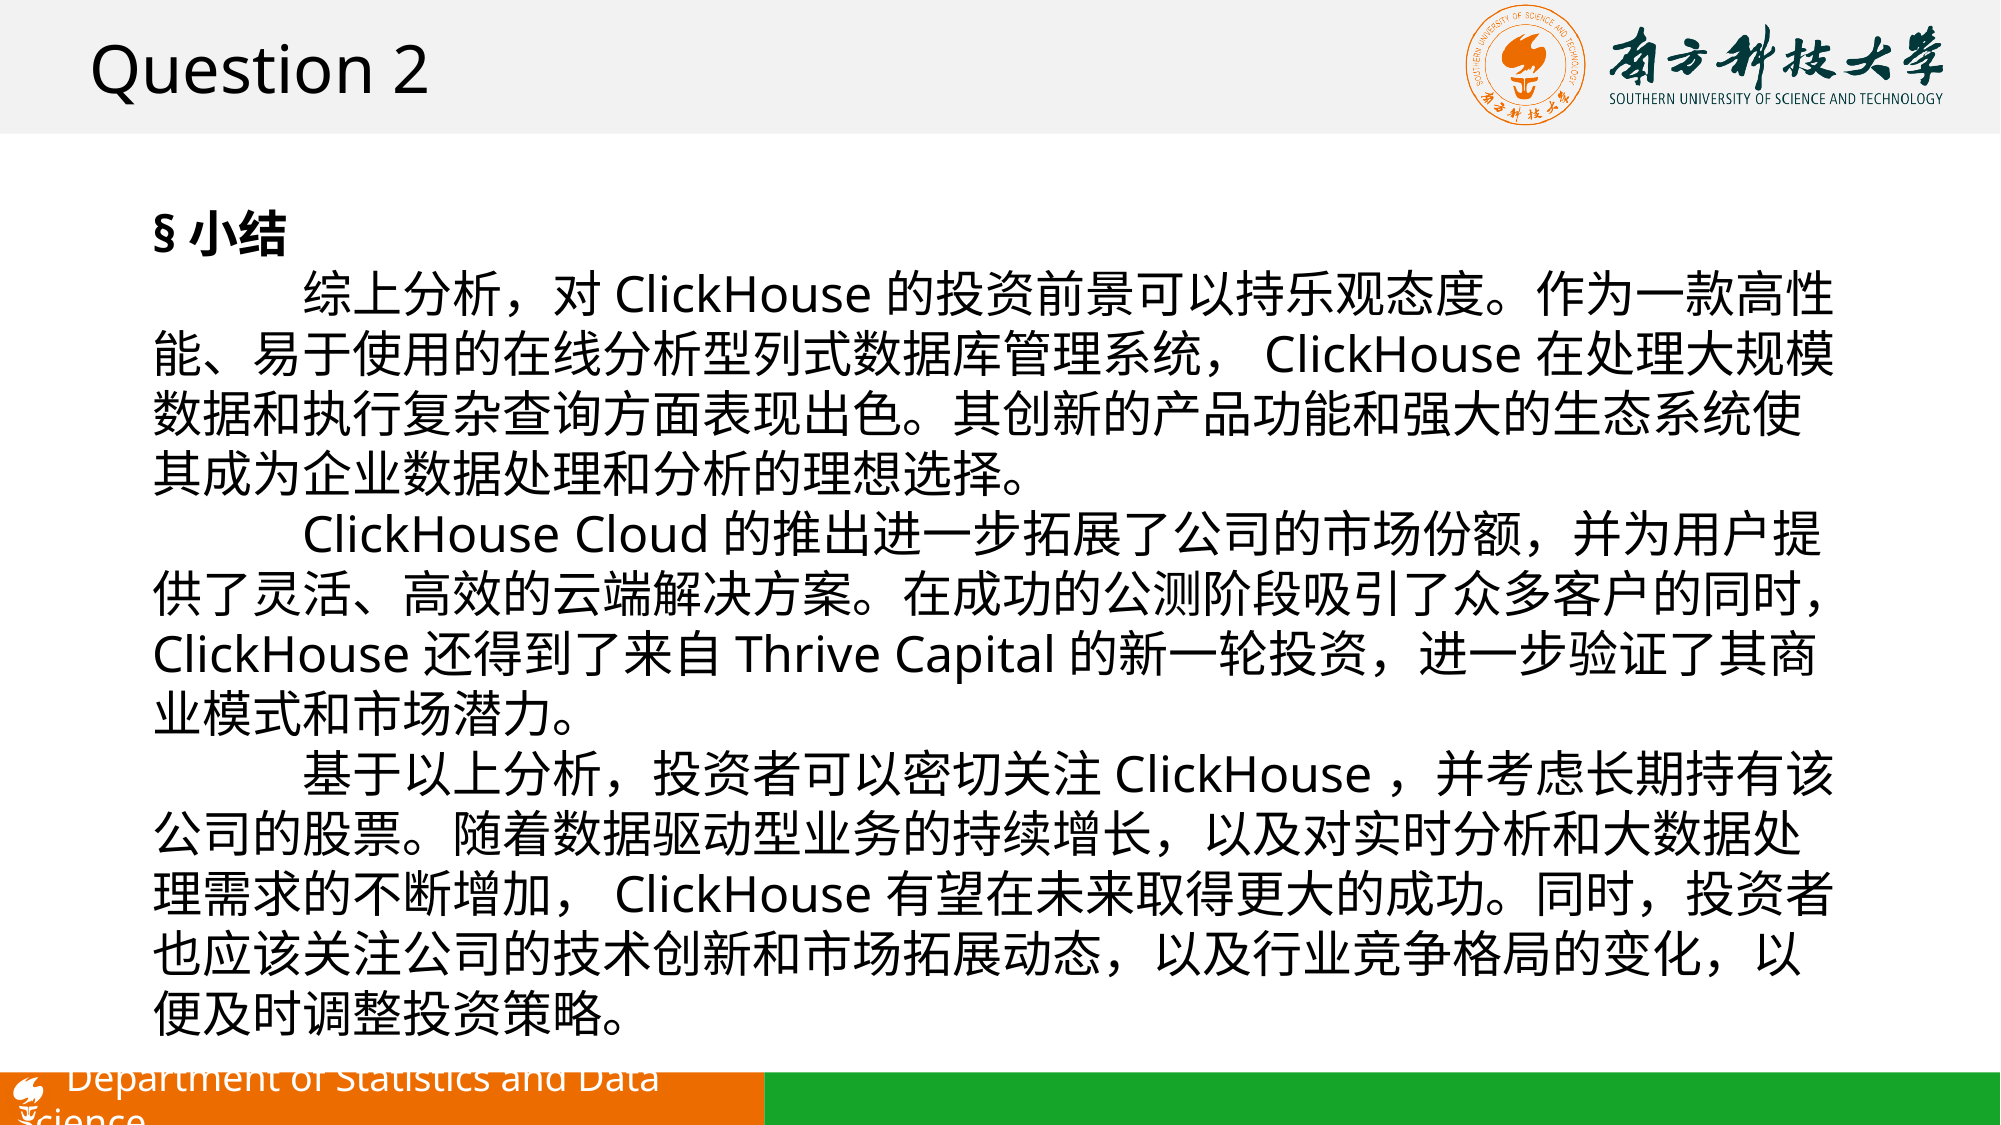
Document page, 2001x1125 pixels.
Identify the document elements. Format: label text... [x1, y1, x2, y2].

list §小结 综上分析，对ClickHouse的投资前景可以持乐观态度。作为一款高性能、易于使用的在线分析型列式数据库管理系统，ClickHouse在处理大规模数据和执行复杂查询方面表现出色。其创新的产品功能和强大的生态系统使其成为企业数据处理和分析的理想选择。 ClickHouse Cloud的推出进一步拓展了公司的市场份额，并为用户提供了灵活、高效的云端解决方案。在成功的公测阶段吸引了众多客户的同时，ClickHouse还得到了来自Thrive Capital的新一轮投资，进一步验证了其商业模式和市场潜力。 基于以上分析，投资者可以密切关注ClickHouse，并考虑长期持有该公司的股票。随着数据驱动型业务的持续增长，以及对实时分析和大数据处理需求的不断增加，ClickHouse有望在未来取得更大的成功。同时，投资者也应该关注公司的技术创新和市场拓展动态，以及行业竞争格局的变化，以便及时调整投资策略。 [137, 194, 1863, 1014]
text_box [0, 1072, 2000, 1125]
picture [1445, 0, 1961, 134]
text_box Question 2 [0, 0, 2000, 135]
